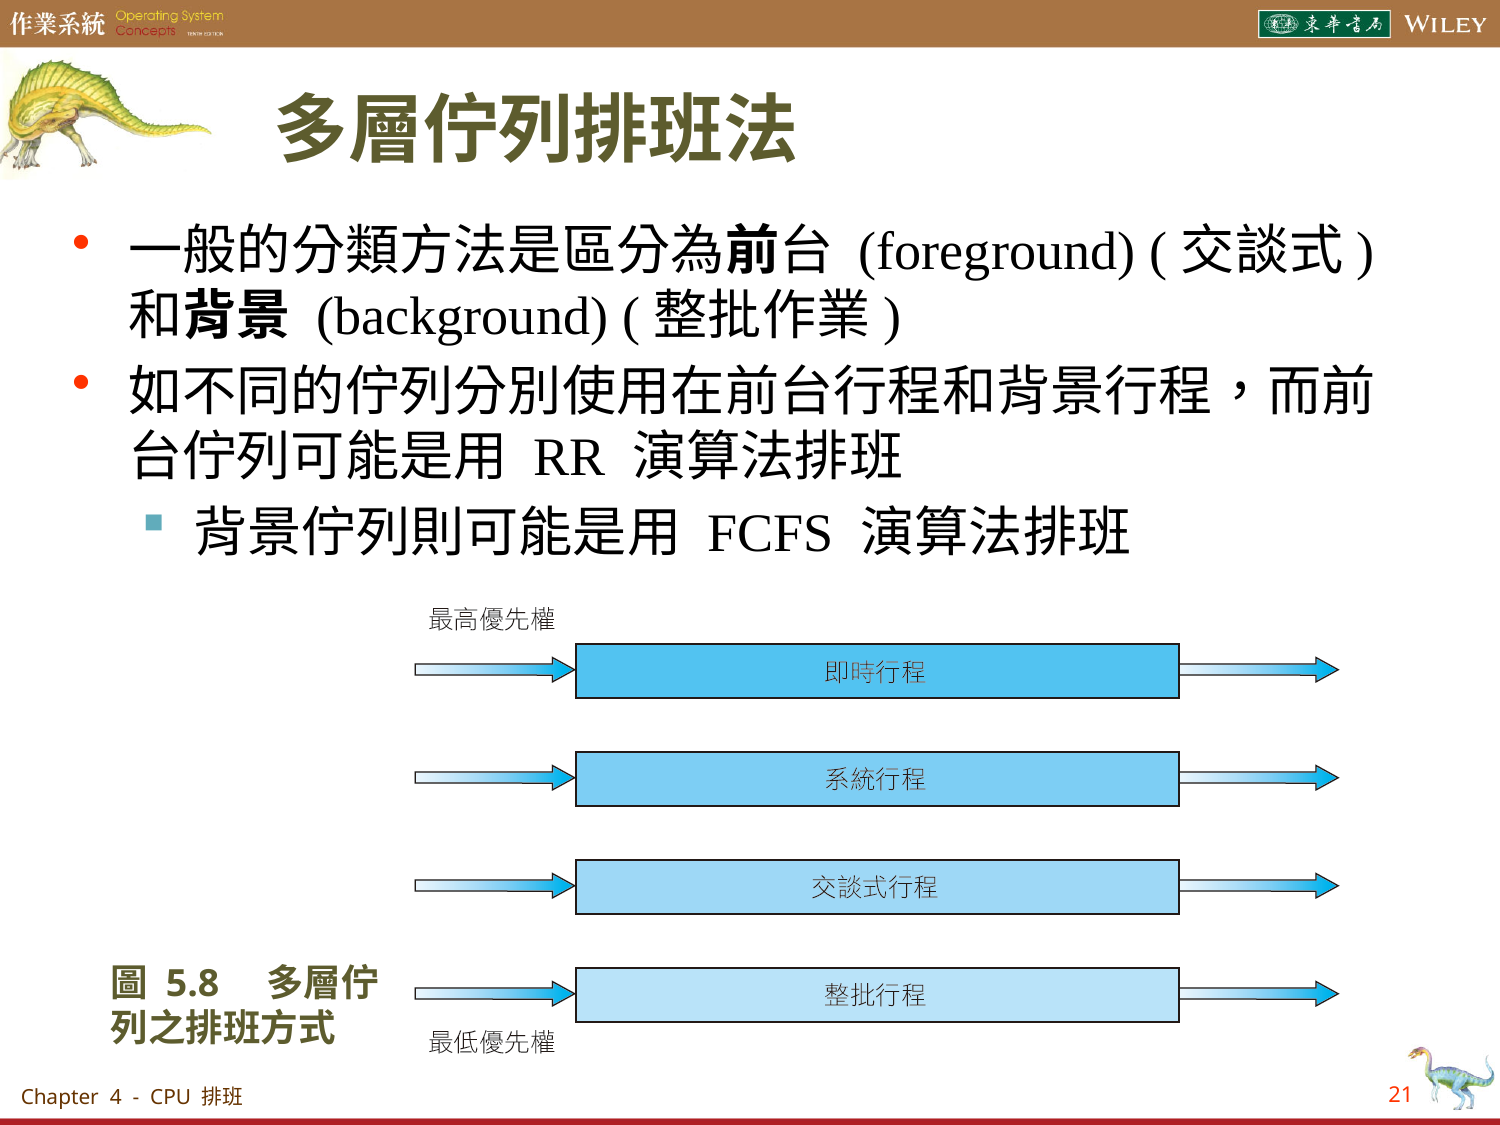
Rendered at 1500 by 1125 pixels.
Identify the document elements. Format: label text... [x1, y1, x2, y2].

footer Chapter 4 - CPU 排班 [5, 1076, 850, 1118]
list 一般的分類方法是區分為前台 (foreground) (交談式) 和背景 (background) (整批作業) 如不同的佇列分別使用在前台行程和背景行程，而前台佇列可能是用 RR 演算法排班 背景佇列則可能是用 FCFS 演算法排班 [57, 208, 1437, 587]
text_box 圖 5.8 多層佇列之排班方式 [96, 952, 405, 1057]
slide_number 21 [1340, 1076, 1429, 1118]
title 多層佇列排班法 [183, 66, 1439, 186]
picture [0, 0, 1500, 1125]
